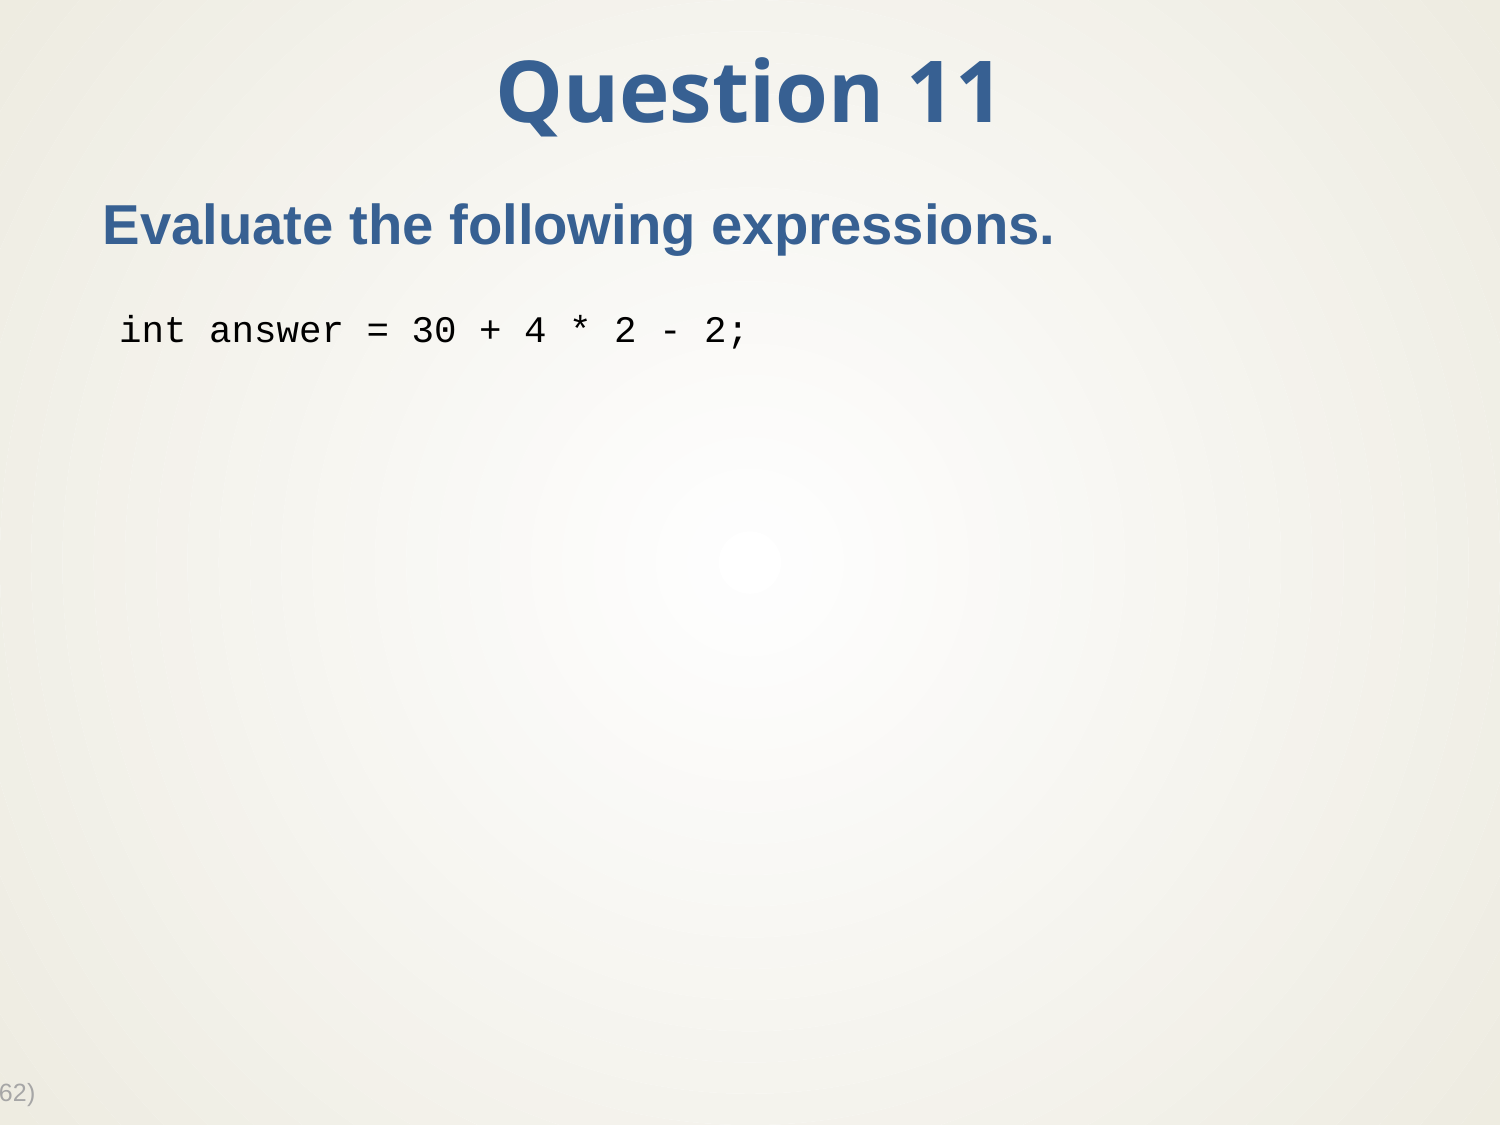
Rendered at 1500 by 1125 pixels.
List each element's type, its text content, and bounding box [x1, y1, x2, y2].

list Evaluate the following expressions. [56, 187, 1444, 1036]
title Question 11 [0, 24, 1500, 166]
text_box int answer = 30 + 4 * 2 - 2; [104, 297, 765, 358]
